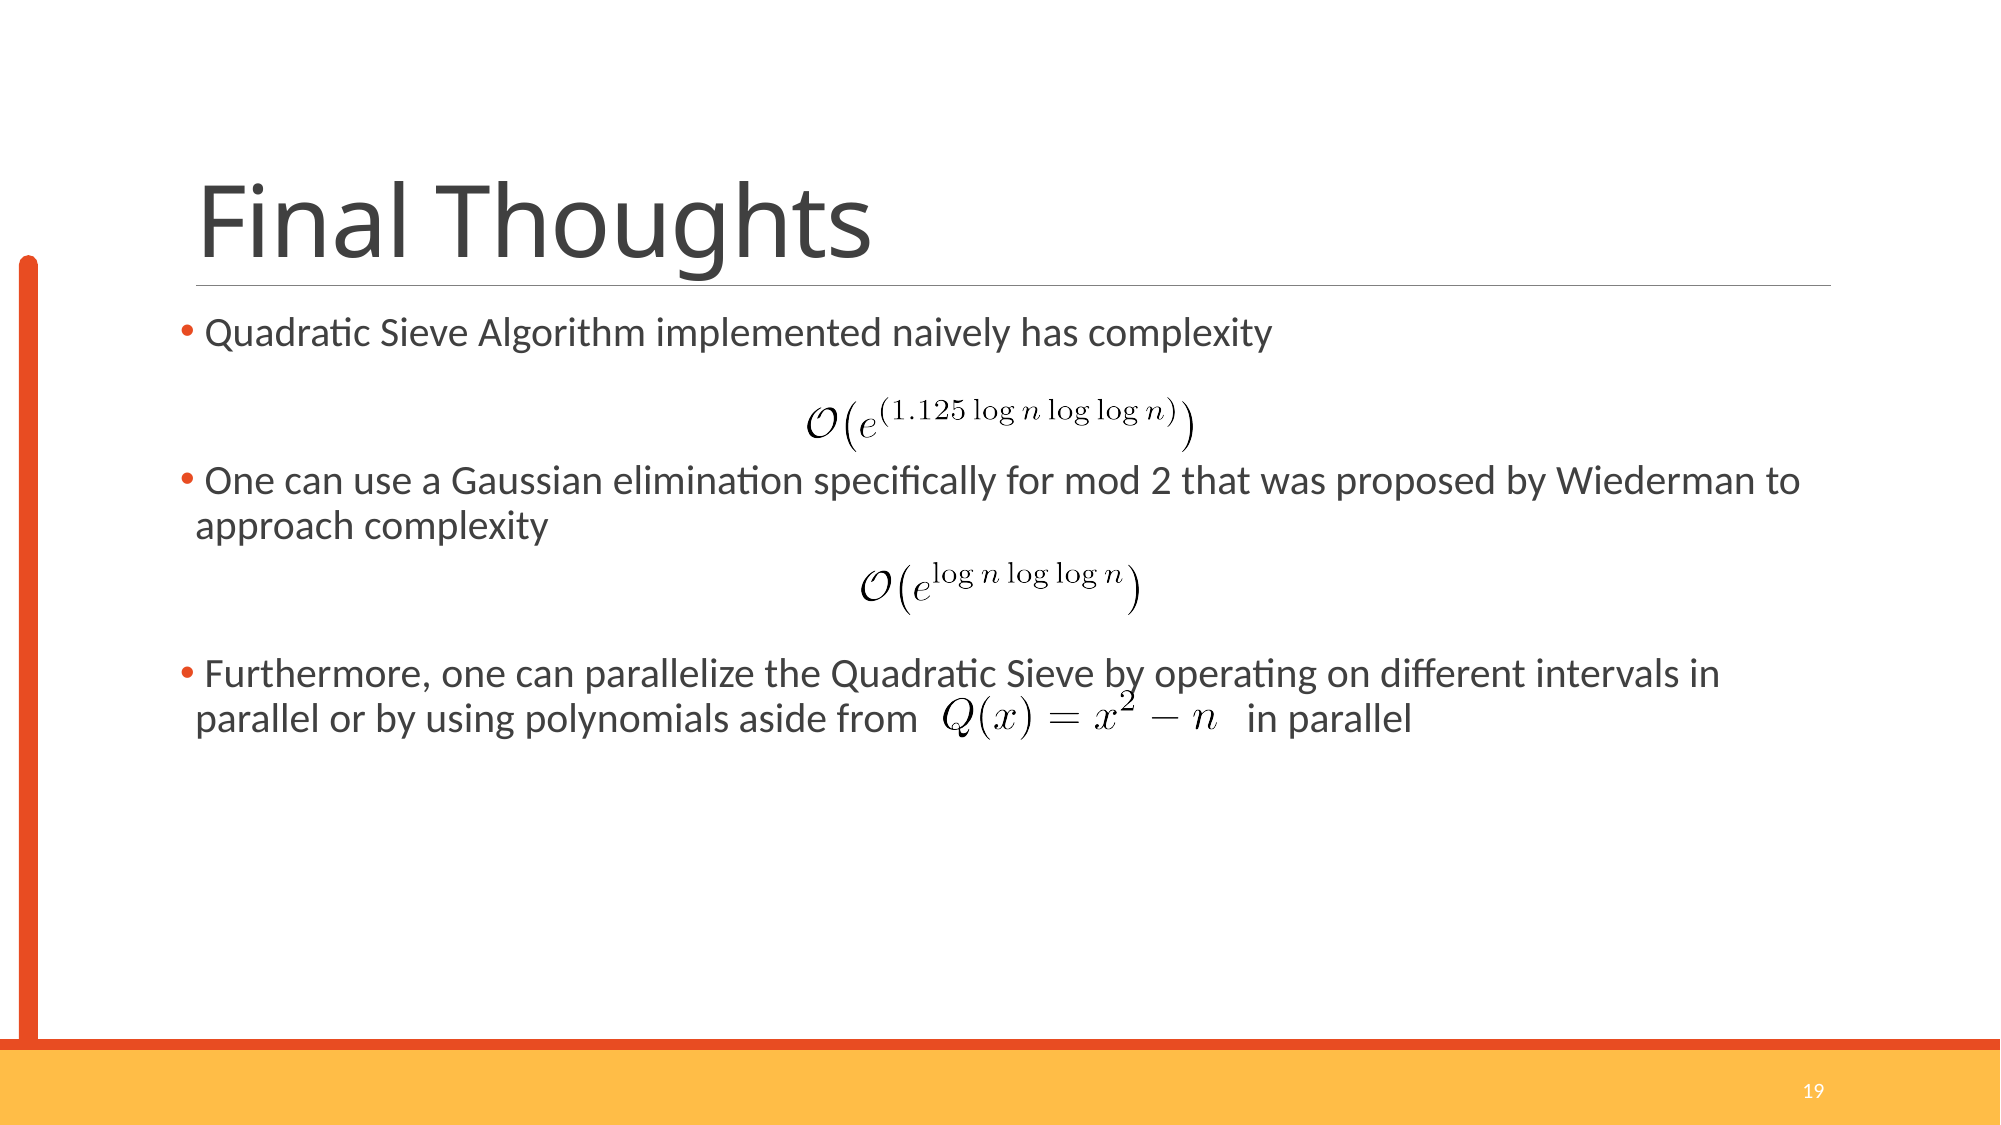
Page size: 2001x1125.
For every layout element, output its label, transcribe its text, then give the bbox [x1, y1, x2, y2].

slide_number 19 [1624, 1059, 1840, 1120]
picture [943, 689, 1217, 741]
title Final Thoughts [180, 47, 1830, 285]
list Quadratic Sieve Algorithm implemented naively has complexity One can use a Gaussian elimination specifically for mod 2 that was proposed by Wiederman to approach complexity Furthermore, one can parallelize the Quadratic Sieve by operating on different intervals in parallel or by using polynomials aside from in parallel [180, 302, 1830, 963]
picture [860, 561, 1140, 615]
picture [806, 397, 1194, 452]
